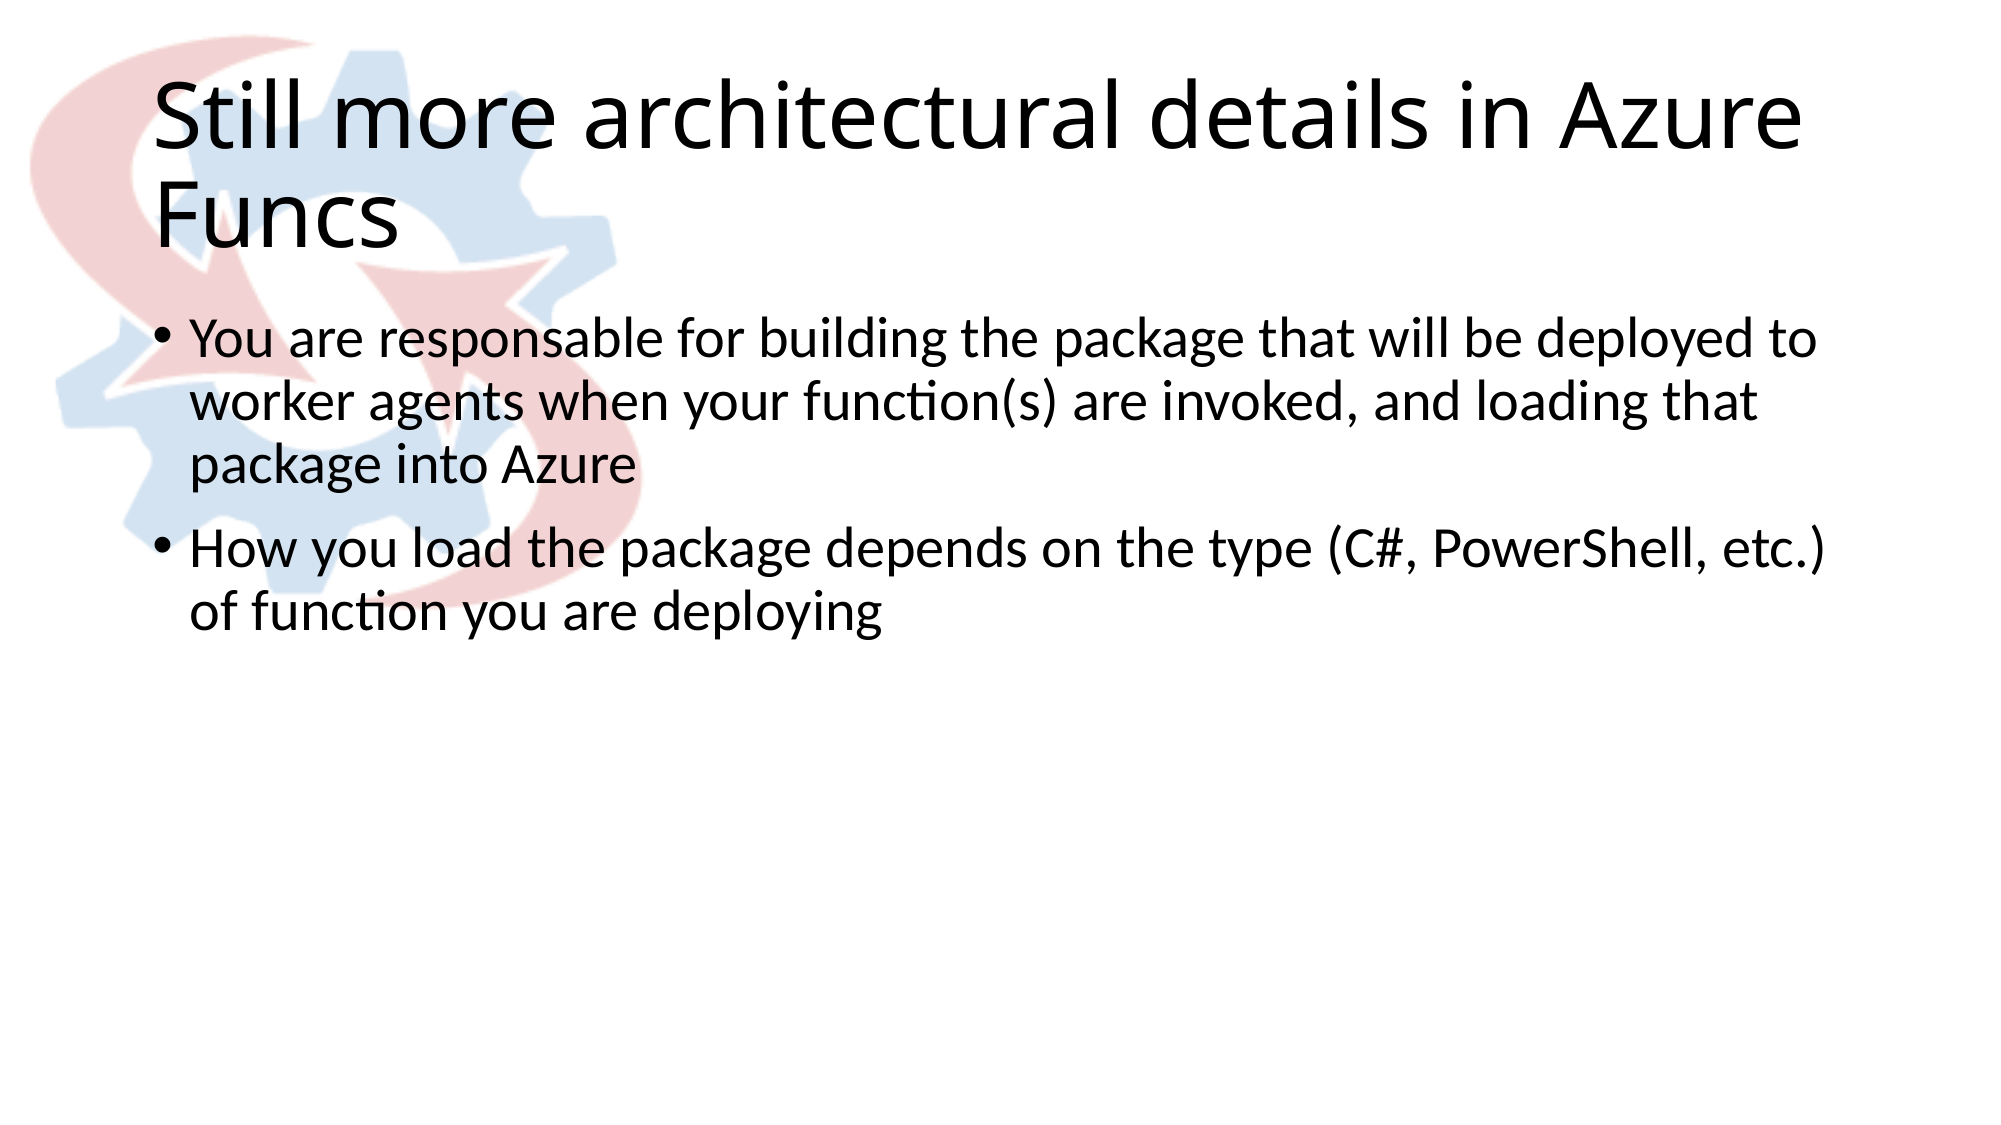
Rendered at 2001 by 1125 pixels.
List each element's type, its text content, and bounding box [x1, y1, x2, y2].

list You are responsable for building the package that will be deployed to worker agents when your function(s) are invoked, and loading that package into Azure How you load the package depends on the type (C#, PowerShell, etc.) of function you are deploying [137, 299, 1863, 1014]
title Still more architectural details in Azure Funcs [137, 59, 1863, 278]
